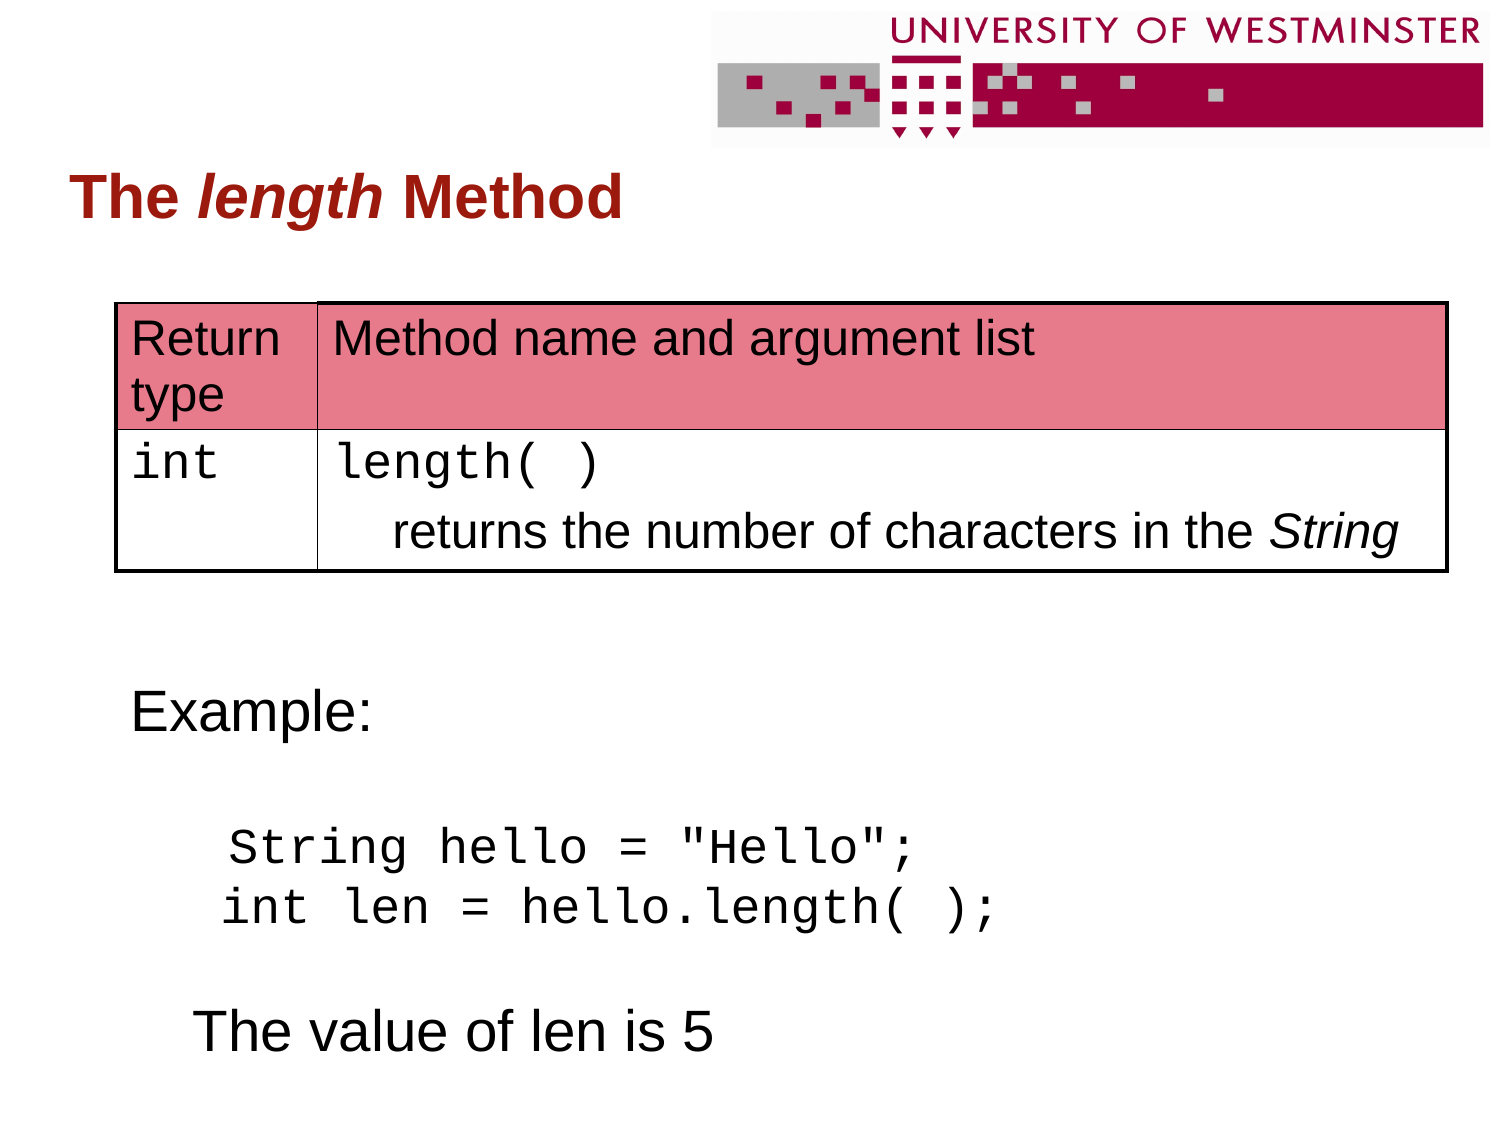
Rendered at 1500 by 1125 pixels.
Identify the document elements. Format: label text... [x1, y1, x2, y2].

table_header Method name and argument list [318, 305, 1445, 429]
picture [711, 11, 1490, 148]
title The length Method [53, 148, 1448, 257]
table_header Return type [118, 304, 317, 429]
table_cell int [118, 430, 317, 569]
text_box Example: String hello = "Hello"; int len = hello.length( ); The value of len is 5 [115, 666, 1201, 1071]
table_cell length( ) returns the number of characters in the String [318, 430, 1445, 569]
